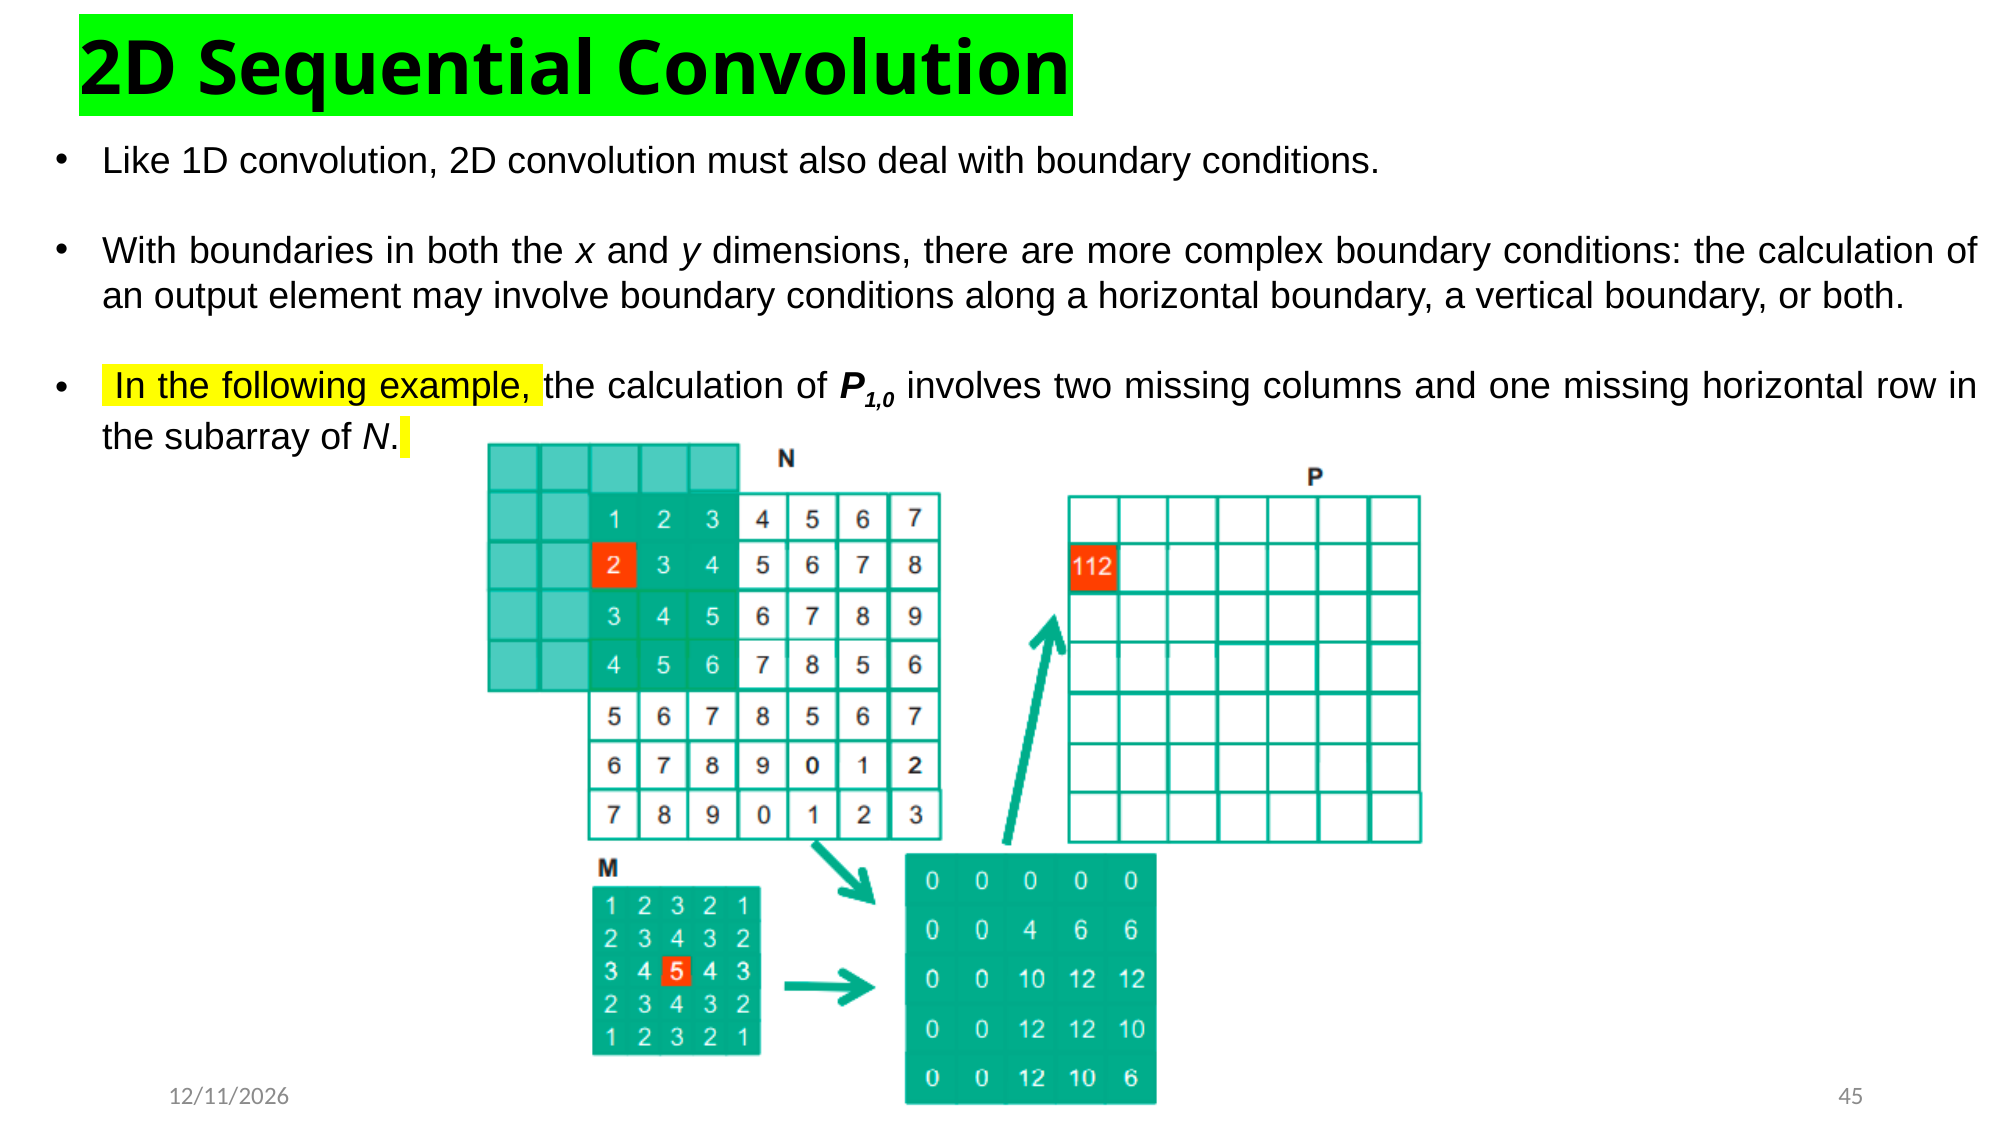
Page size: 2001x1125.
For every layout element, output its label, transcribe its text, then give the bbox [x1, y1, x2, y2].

text_box 2D Sequential Convolution [64, 8, 1969, 128]
text_box 21-03-2023 [153, 1065, 604, 1125]
text_box 45 [1428, 1065, 1879, 1125]
text_box Like 1D convolution, 2D convolution must also deal with boundary conditions. With boundaries in both the x and y dimensions, there are more complex boundary conditions: the calculation of an output element may involve boundary conditions along a horizontal boundary, a vertical boundary, or both. In the following example, the calculation of P1,0 involves two missing columns and one missing horizontal row in the subarray of N. [40, 128, 1993, 1101]
picture [479, 435, 1429, 1113]
